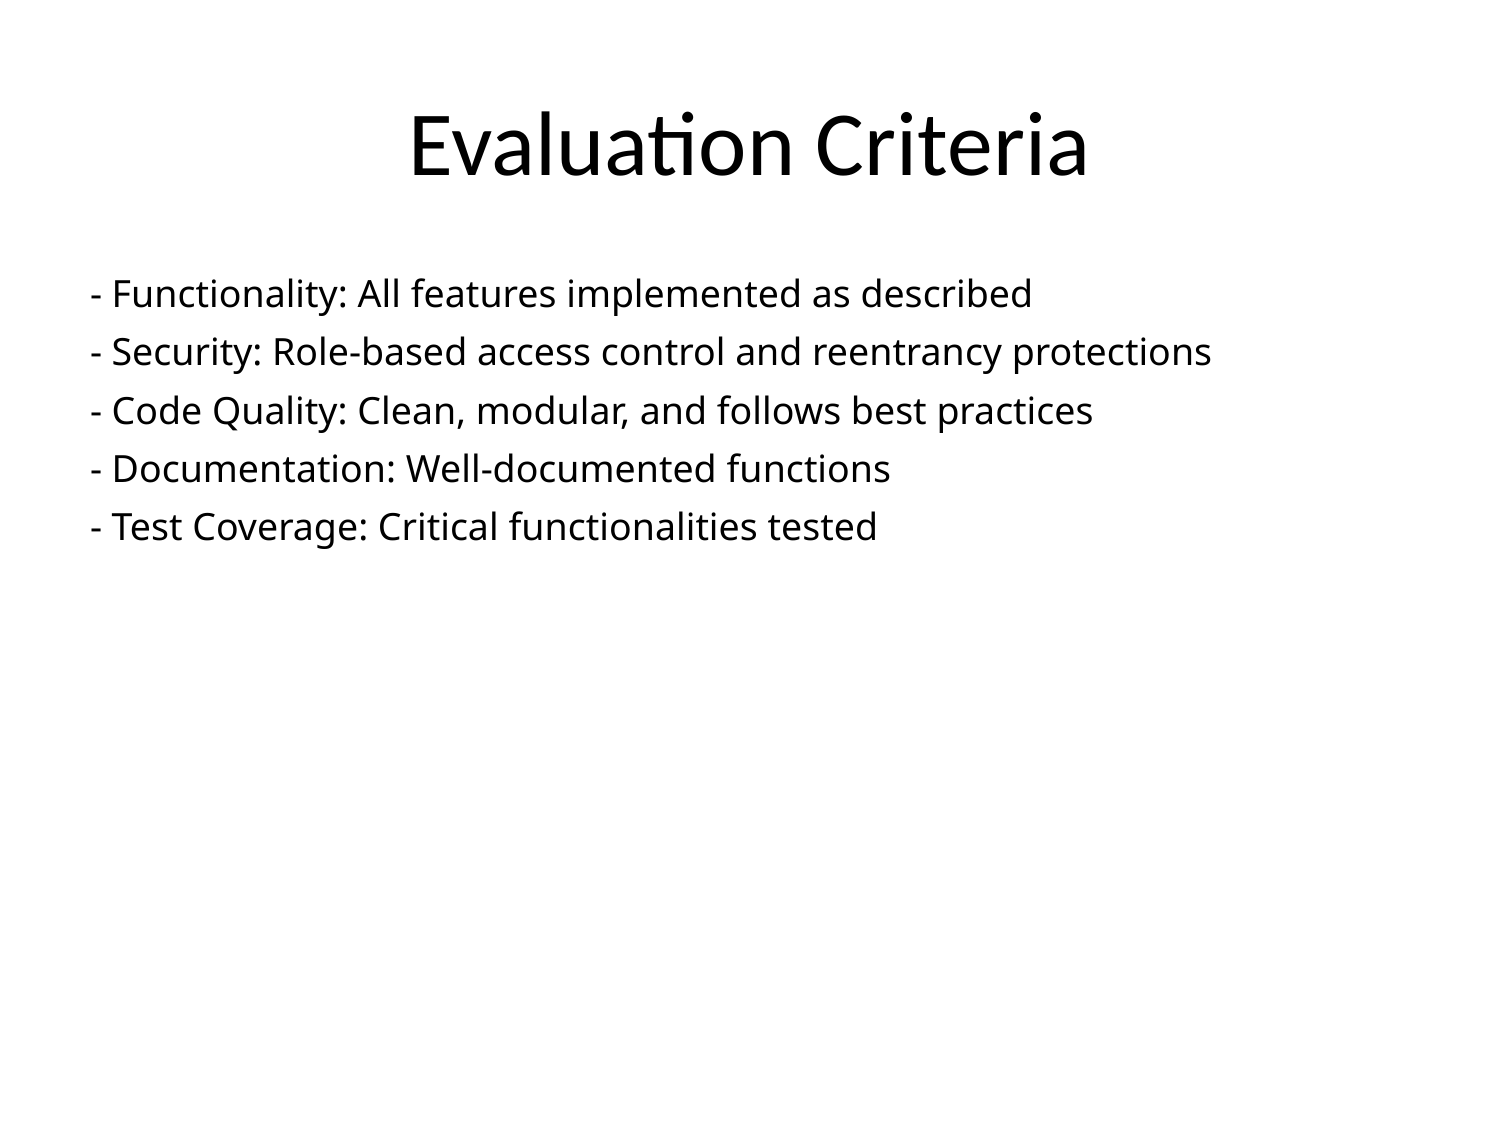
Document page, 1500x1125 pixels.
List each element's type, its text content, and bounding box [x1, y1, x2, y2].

list - Functionality: All features implemented as described - Security: Role-based access control and reentrancy protections - Code Quality: Clean, modular, and follows best practices - Documentation: Well-documented functions - Test Coverage: Critical functionalities tested [75, 262, 1425, 600]
title Evaluation Criteria [75, 45, 1425, 233]
